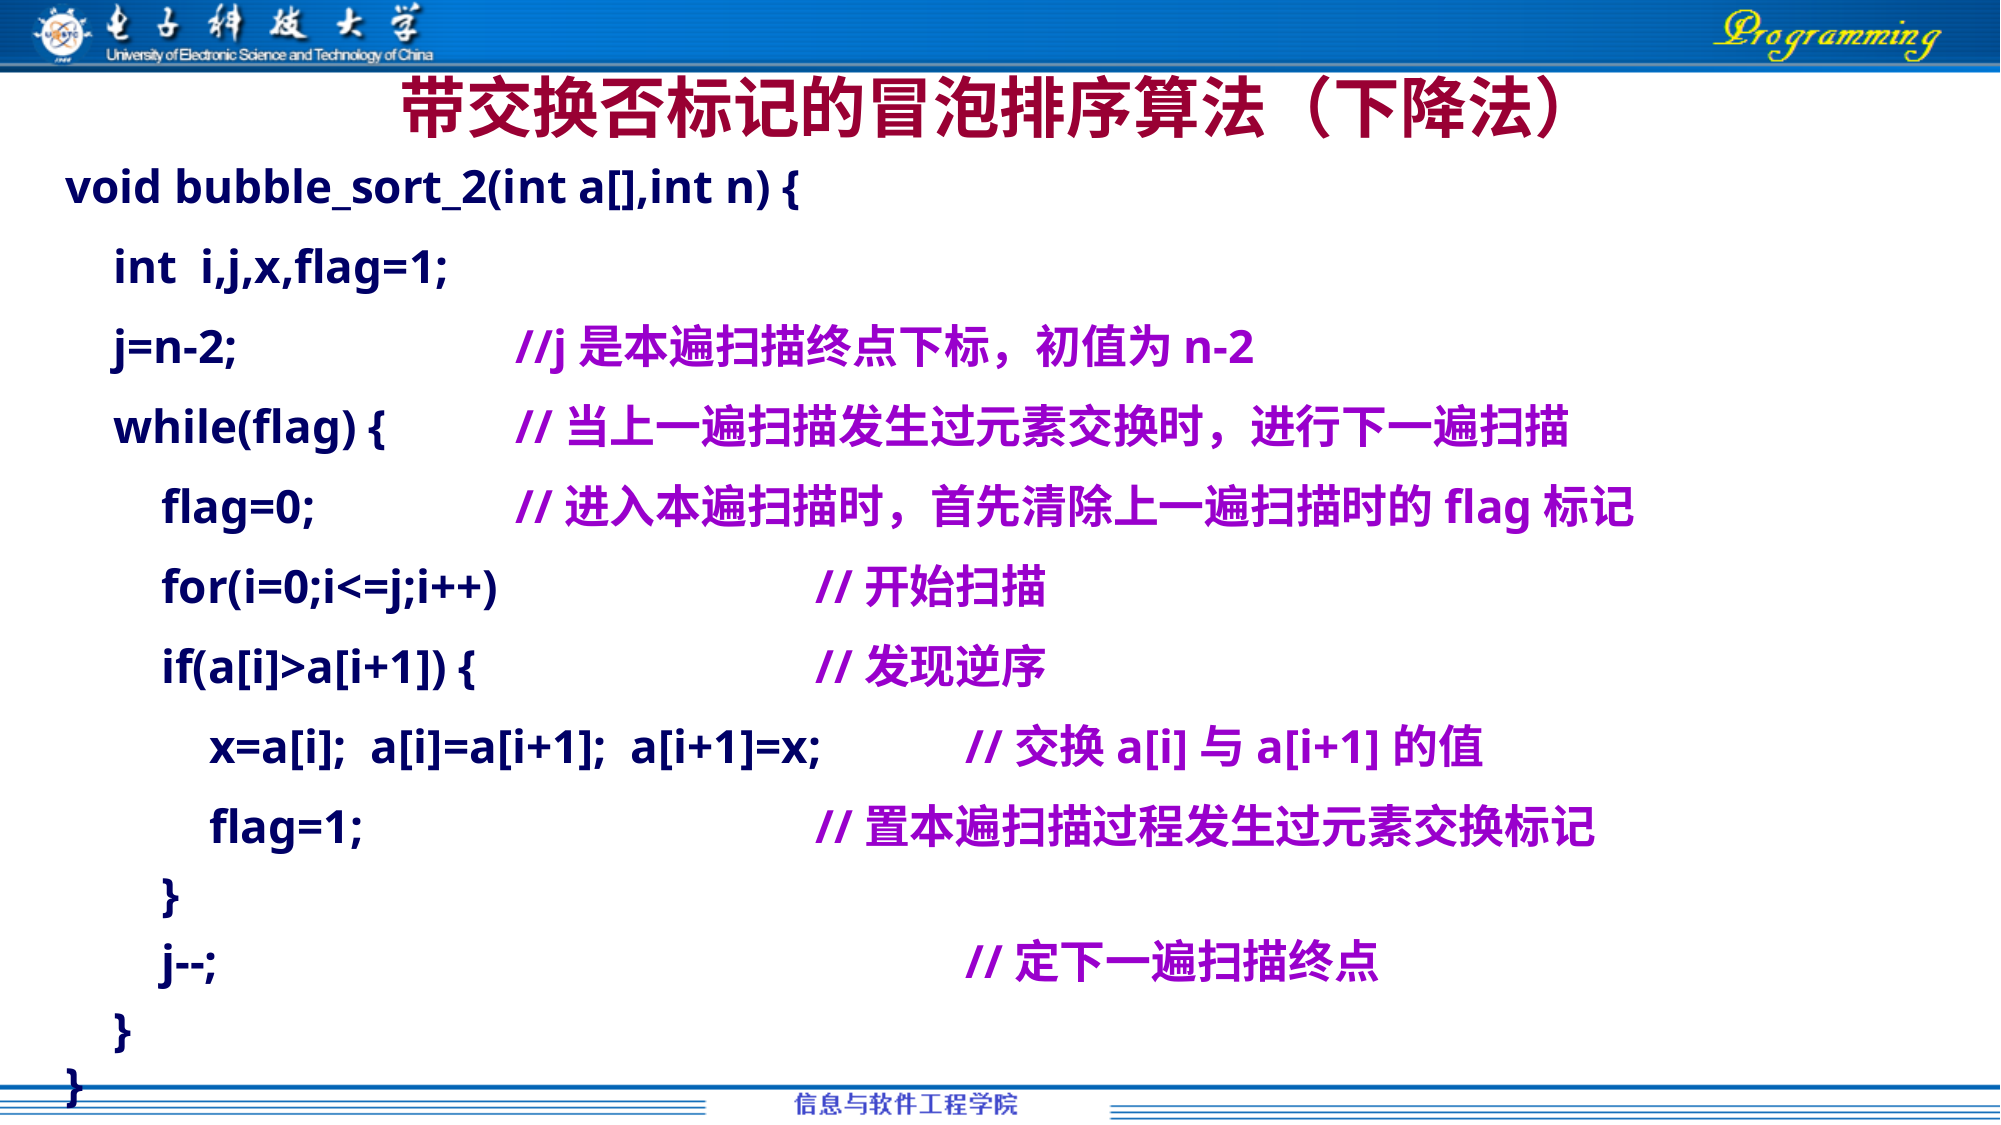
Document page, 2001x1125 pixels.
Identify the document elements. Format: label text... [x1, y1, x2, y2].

list void bubble_sort_2(int a[],int n) { int i,j,x,flag=1; j=n-2; //j是本遍扫描终点下标，初值为n-2 while(flag) { //当上一遍扫描发生过元素交换时，进行下一遍扫描 flag=0; //进入本遍扫描时，首先清除上一遍扫描时的flag标记 for(i=0;i<=j;i++) //开始扫描 if(a[i]>a[i+1]) { //发现逆序 x=a[i]; a[i]=a[i+1]; a[i+1]=x; //交换a[i]与a[i+1]的值 flag=1; //置本遍扫描过程发生过元素交换标记 } j--; //定下一遍扫描终点 } } [50, 149, 1950, 1075]
picture [0, 0, 2000, 1125]
title 带交换否标记的冒泡排序算法（下降法） [150, 75, 1850, 138]
